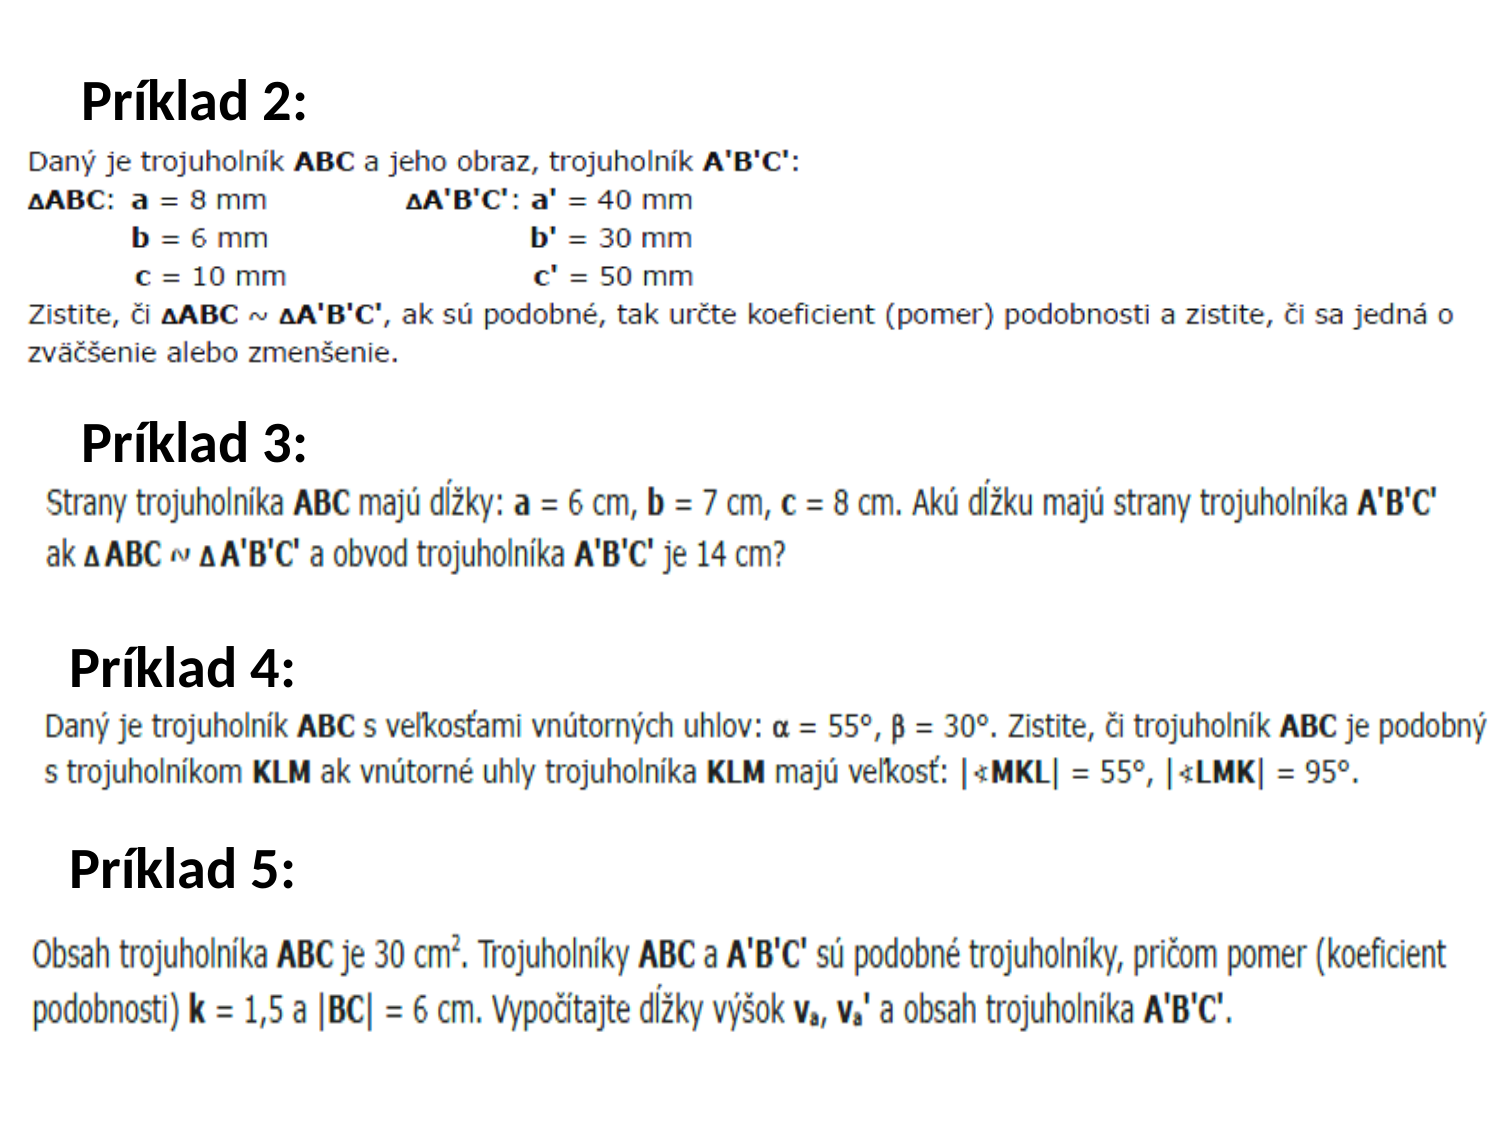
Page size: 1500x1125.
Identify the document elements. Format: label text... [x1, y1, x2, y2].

text_box Príklad 5: [54, 822, 312, 908]
picture [17, 136, 1463, 374]
picture [29, 467, 1448, 599]
picture [17, 916, 1459, 1055]
picture [29, 692, 1500, 811]
text_box Príklad 2: [66, 54, 324, 135]
text_box Príklad 3: [66, 397, 324, 466]
text_box Príklad 4: [54, 621, 312, 690]
